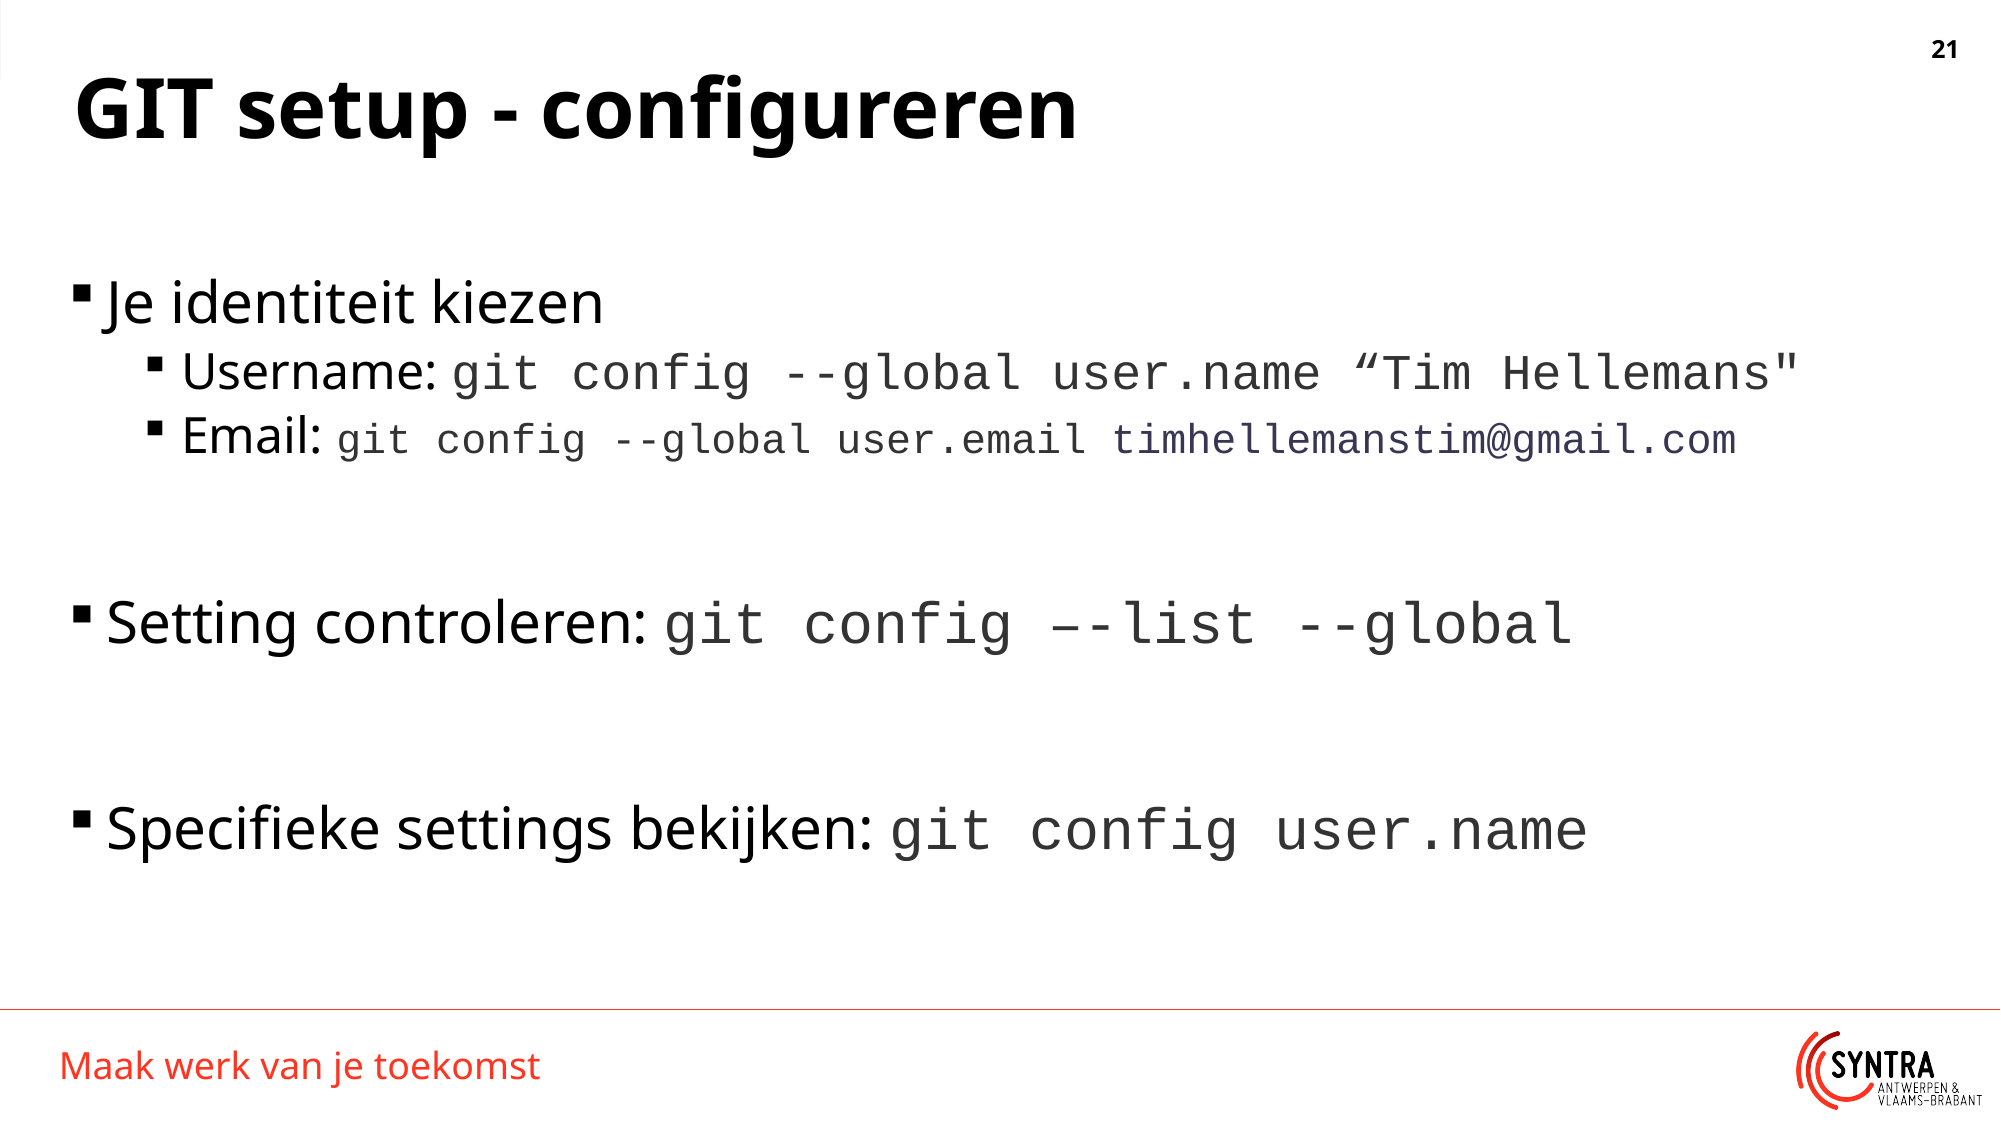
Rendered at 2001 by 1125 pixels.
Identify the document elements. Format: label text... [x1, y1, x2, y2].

list Je identiteit kiezen Username: git config --global user.name “Tim Hellemans" Email: git config --global user.email timhellemanstim@gmail.com Setting controleren: git config –-list --global Specifieke settings bekijken: git config user.name [53, 265, 1901, 898]
picture [1796, 1031, 1982, 1110]
title GIT setup - configureren [59, 59, 1901, 265]
